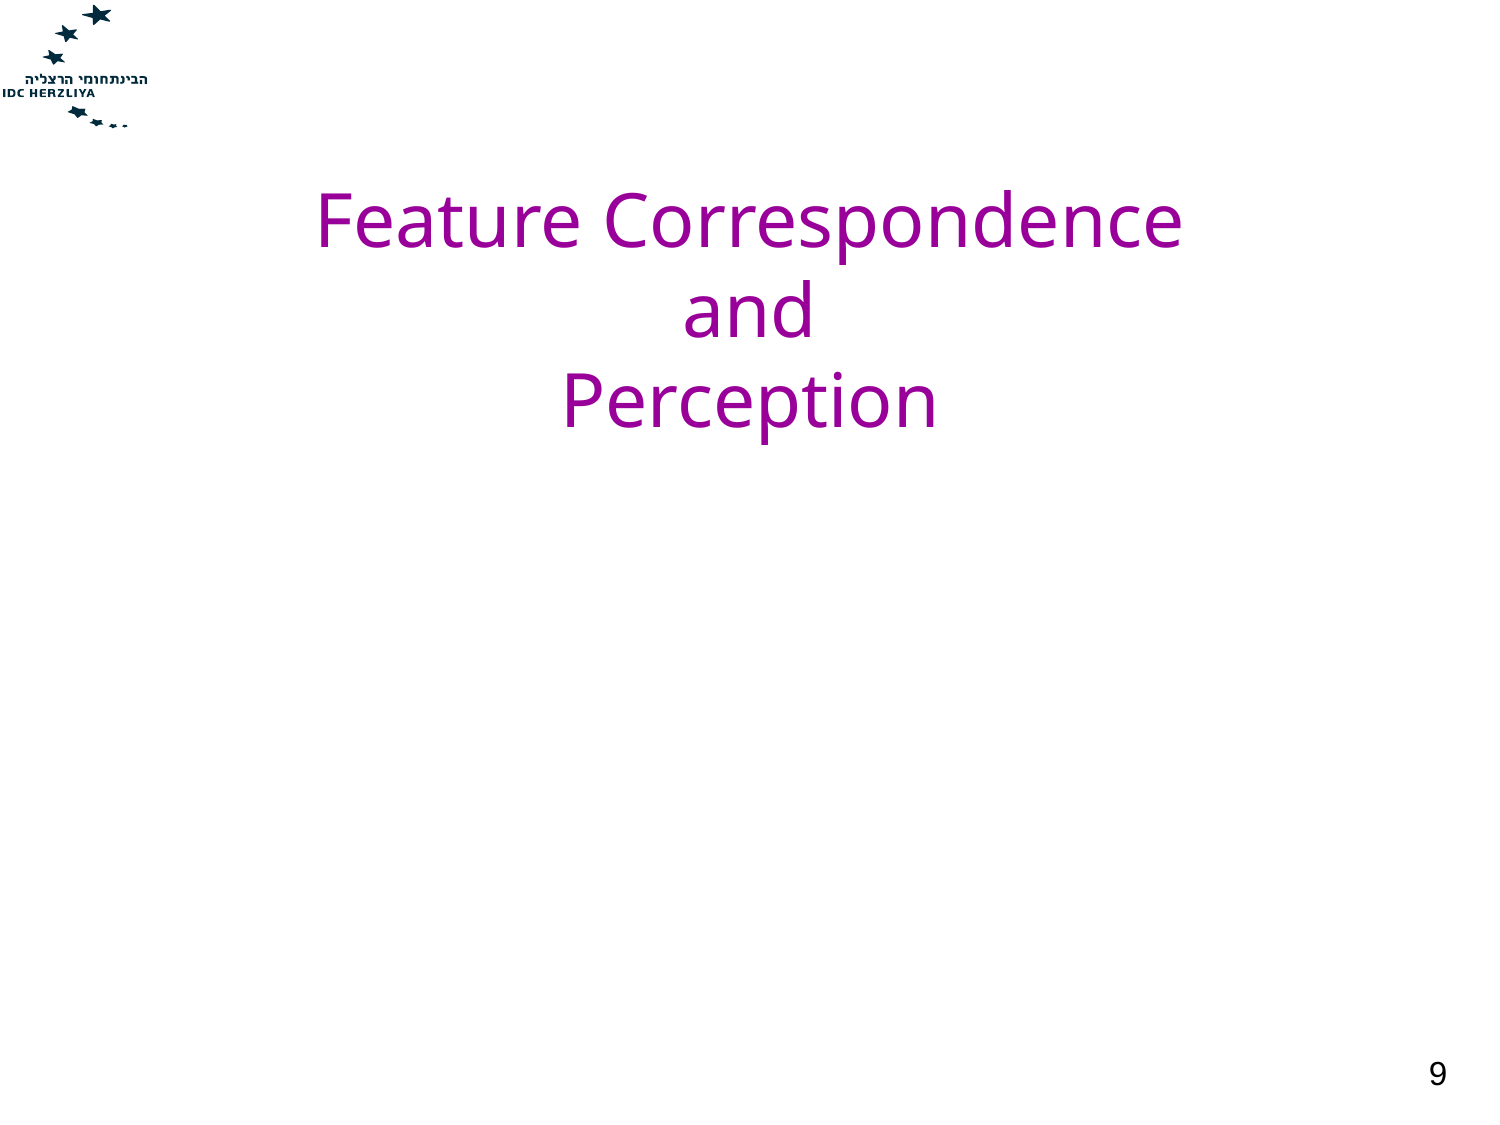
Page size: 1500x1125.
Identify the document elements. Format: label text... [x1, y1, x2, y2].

slide_number 9 [1149, 1024, 1463, 1101]
picture [0, 0, 150, 134]
title Feature Correspondence and Perception [112, 262, 1388, 451]
